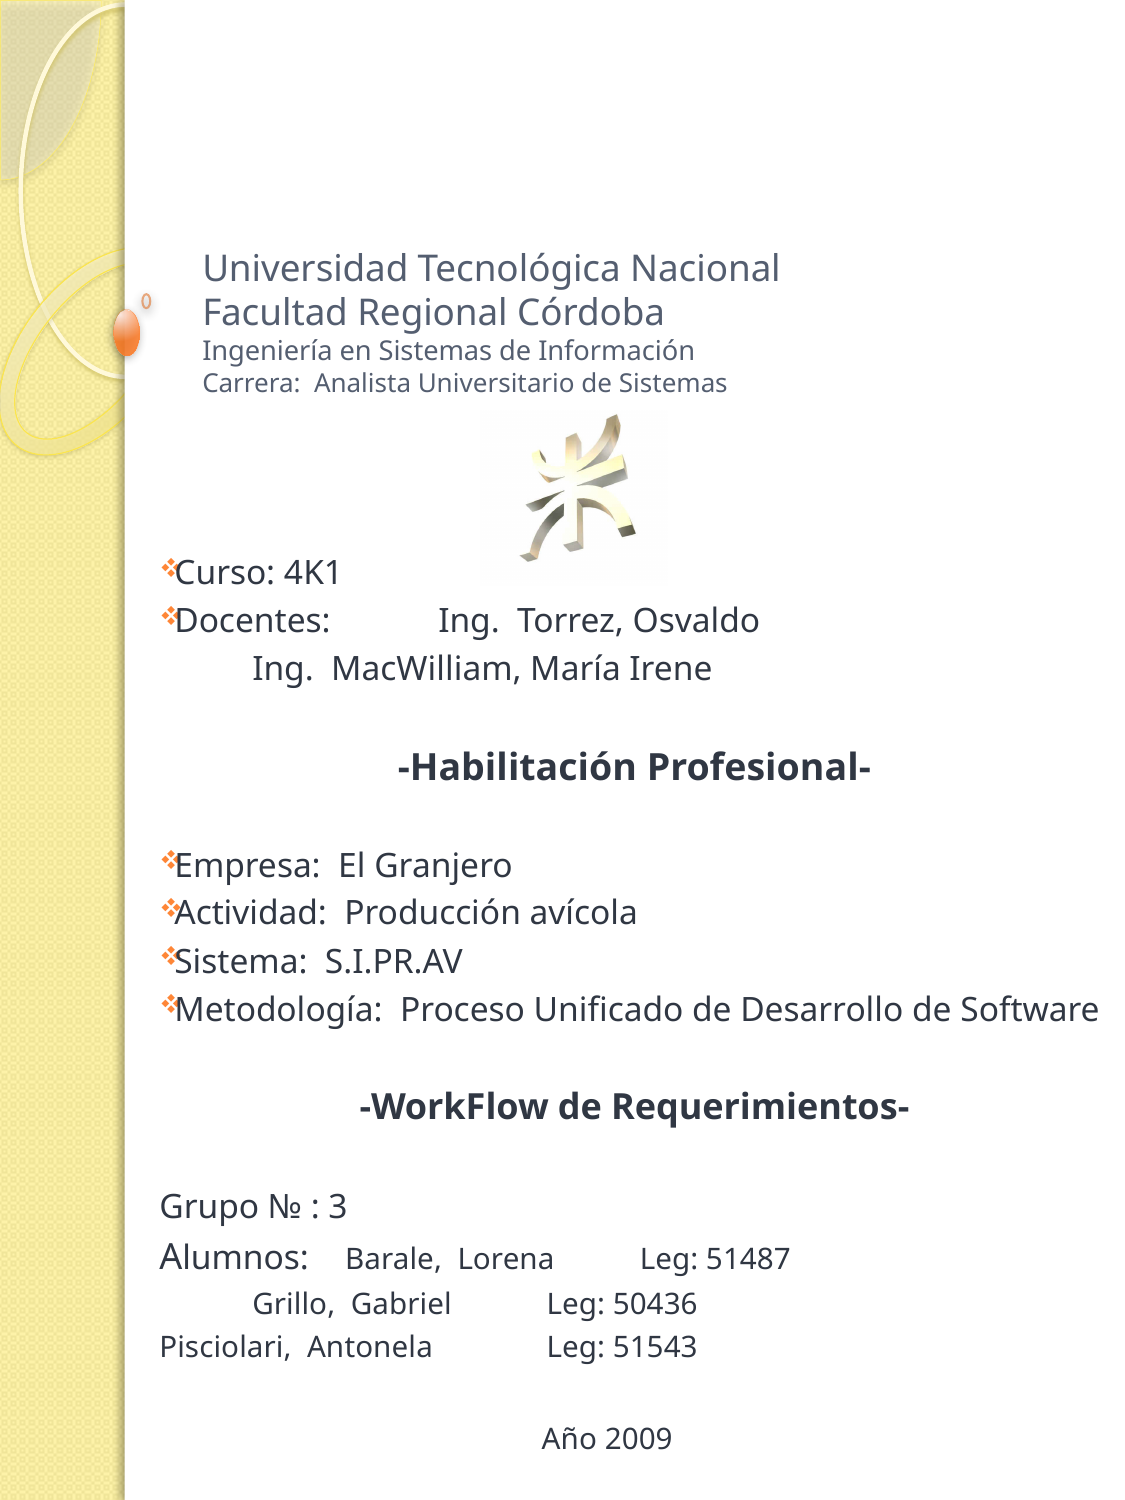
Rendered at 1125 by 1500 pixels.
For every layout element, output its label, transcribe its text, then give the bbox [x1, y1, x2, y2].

picture [480, 409, 669, 587]
title Universidad Tecnológica Nacional Facultad Regional Córdoba Ingeniería en Sistemas de Información Carrera: Analista Universitario de Sistemas [187, 234, 997, 405]
subtitle Curso: 4K1 Docentes: Ing. Torrez, Osvaldo Ing. MacWilliam, María Irene -Habilitación Profesional- Empresa: El Granjero Actividad: Producción avícola Sistema: S.I.PR.AV Metodología: Proceso Unificado de Desarrollo de Software -WorkFlow de Requerimientos- Grupo № : 3 Alumnos: Barale, Lorena Leg: 51487 Grillo, Gabriel Leg: 50436 Pisciolari, Antonela Leg: 51543 Año 2009 [140, 550, 1125, 1500]
